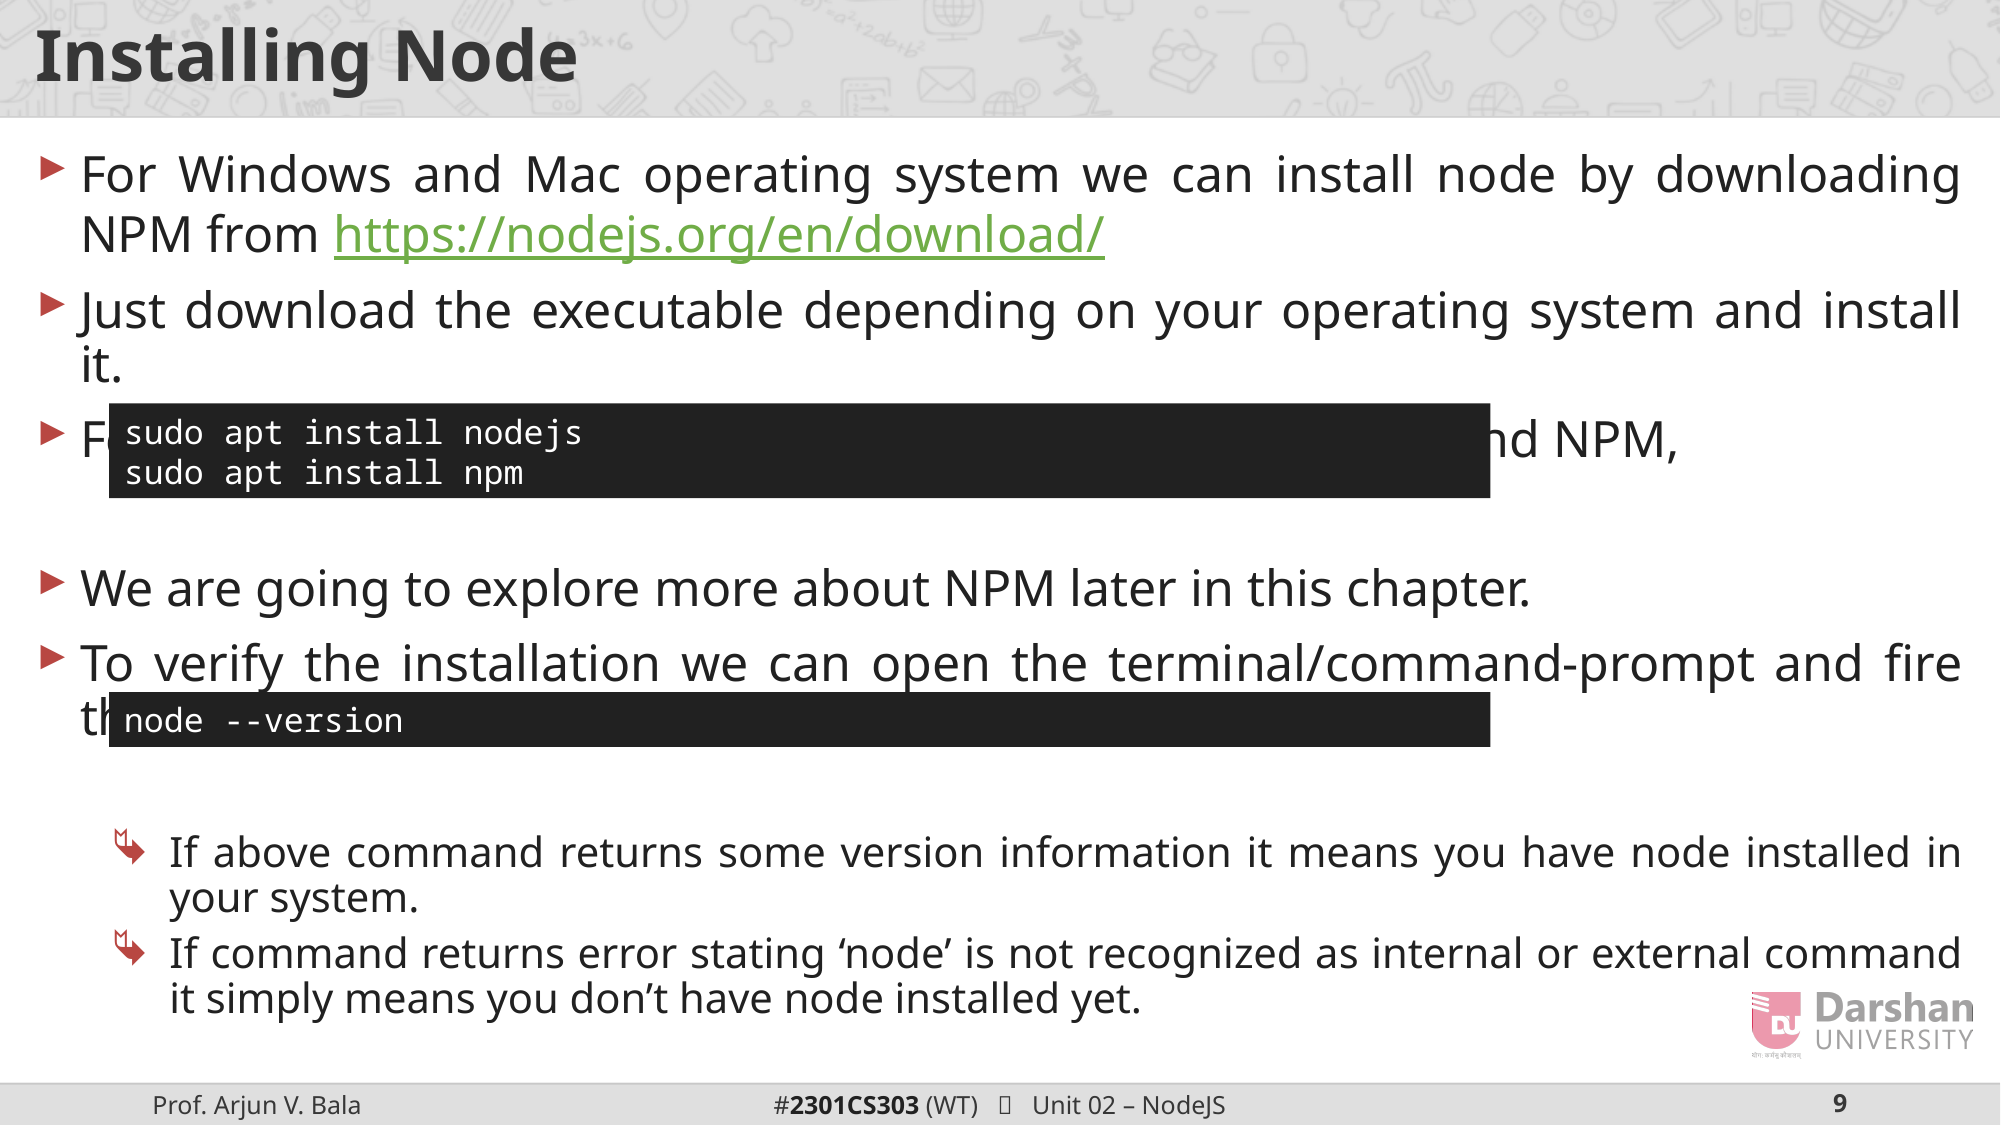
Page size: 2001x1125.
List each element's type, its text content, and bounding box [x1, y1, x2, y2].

text_box sudo apt install nodejs sudo apt install npm [109, 403, 1491, 499]
text_box node --version [109, 692, 1491, 747]
list For Windows and Mac operating system we can install node by downloading NPM from https://nodejs.org/en/download/ Just download the executable depending on your operating system and install it. For Linux we can use below commands to download node and NPM, We are going to explore more about NPM later in this chapter. To verify the installation we can open the terminal/command-prompt and fire the below command. If above command returns some version information it means you have node installed in your system. If command returns error stating ‘node’ is not recognized as internal or external command it simply means you don’t have node installed yet. [21, 141, 1979, 1059]
title Installing Node [0, 0, 2000, 117]
